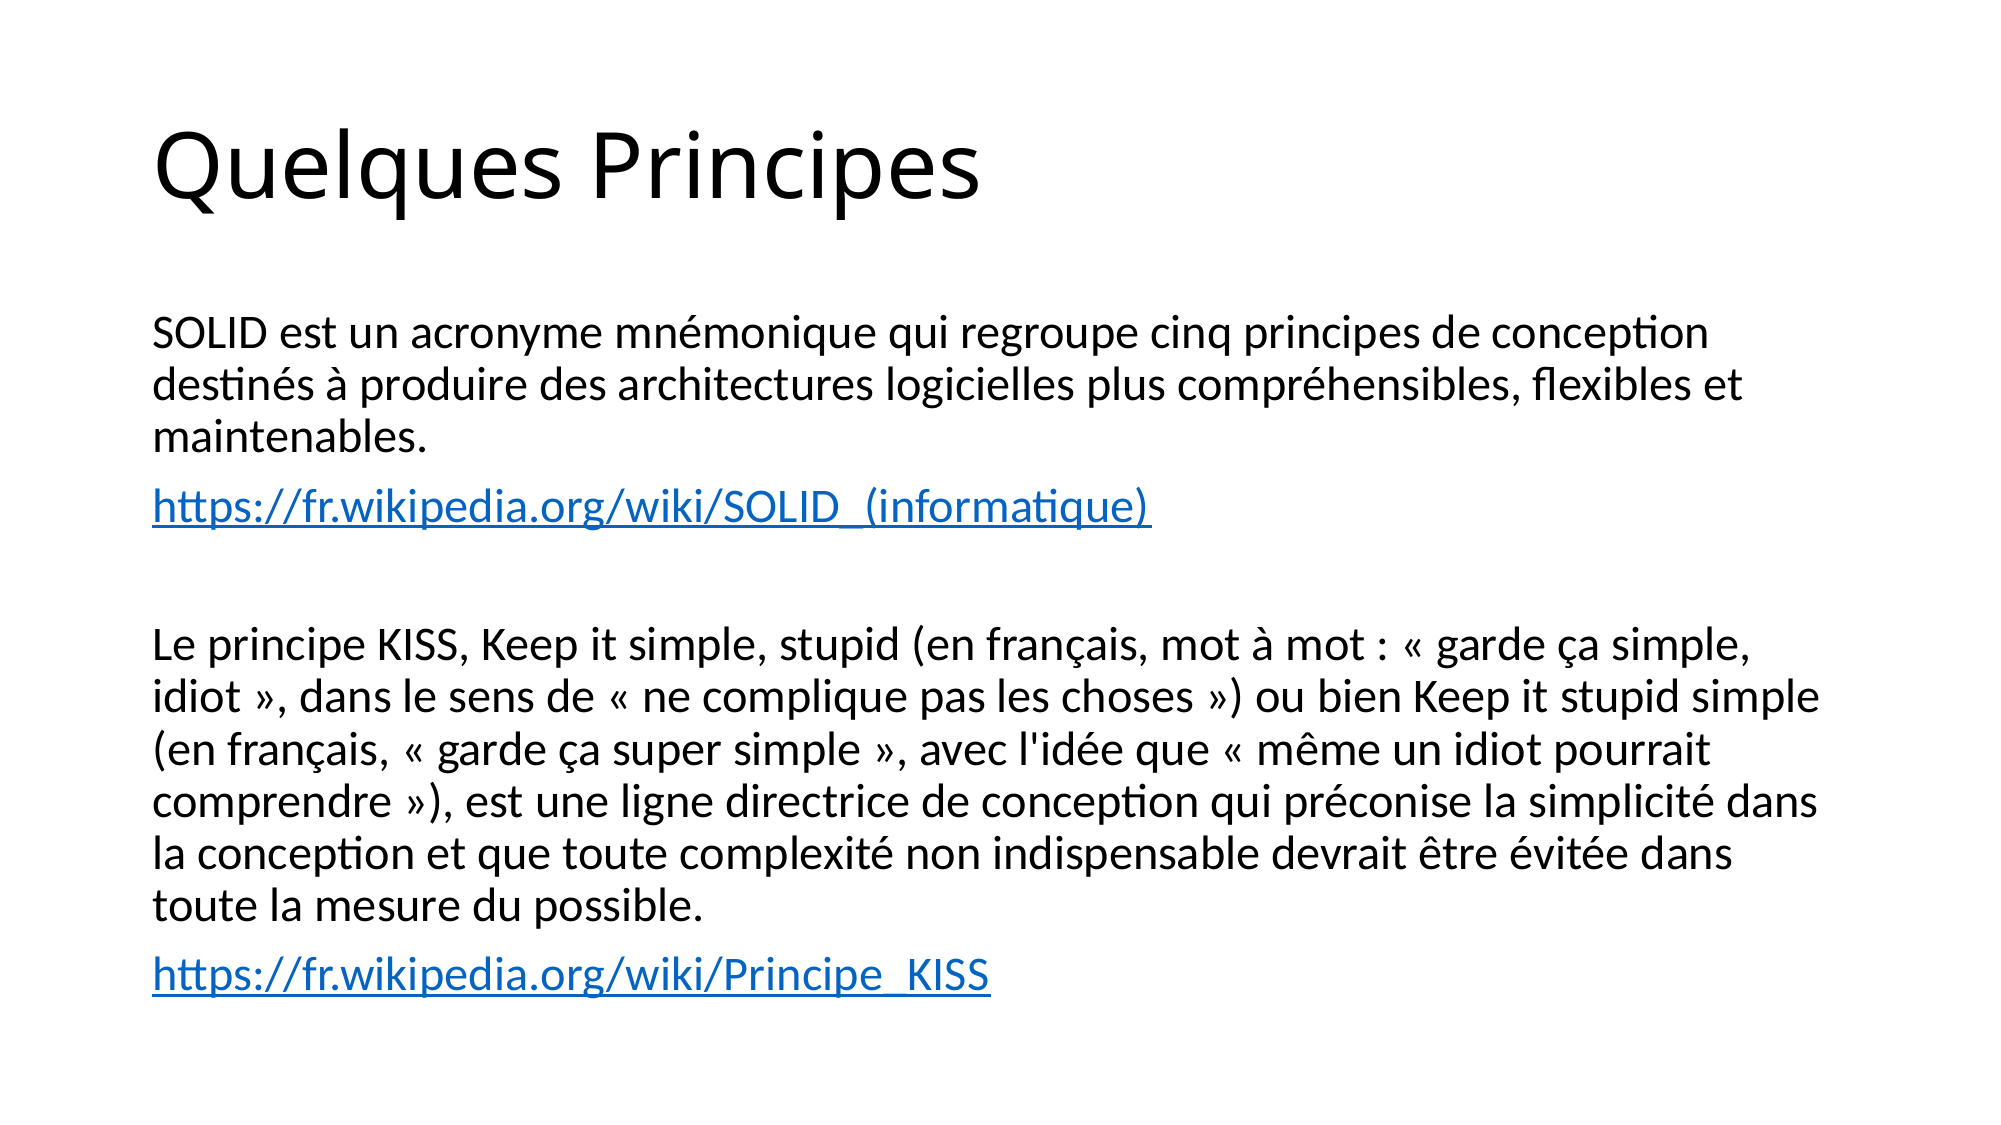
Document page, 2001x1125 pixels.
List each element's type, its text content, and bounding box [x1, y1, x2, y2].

list SOLID est un acronyme mnémonique qui regroupe cinq principes de conception destinés à produire des architectures logicielles plus compréhensibles, flexibles et maintenables. https://fr.wikipedia.org/wiki/SOLID_(informatique) Le principe KISS, Keep it simple, stupid (en français, mot à mot : « garde ça simple, idiot », dans le sens de « ne complique pas les choses ») ou bien Keep it stupid simple (en français, « garde ça super simple », avec l'idée que « même un idiot pourrait comprendre »), est une ligne directrice de conception qui préconise la simplicité dans la conception et que toute complexité non indispensable devrait être évitée dans toute la mesure du possible. https://fr.wikipedia.org/wiki/Principe_KISS [137, 299, 1863, 1014]
title Quelques Principes [137, 59, 1863, 278]
